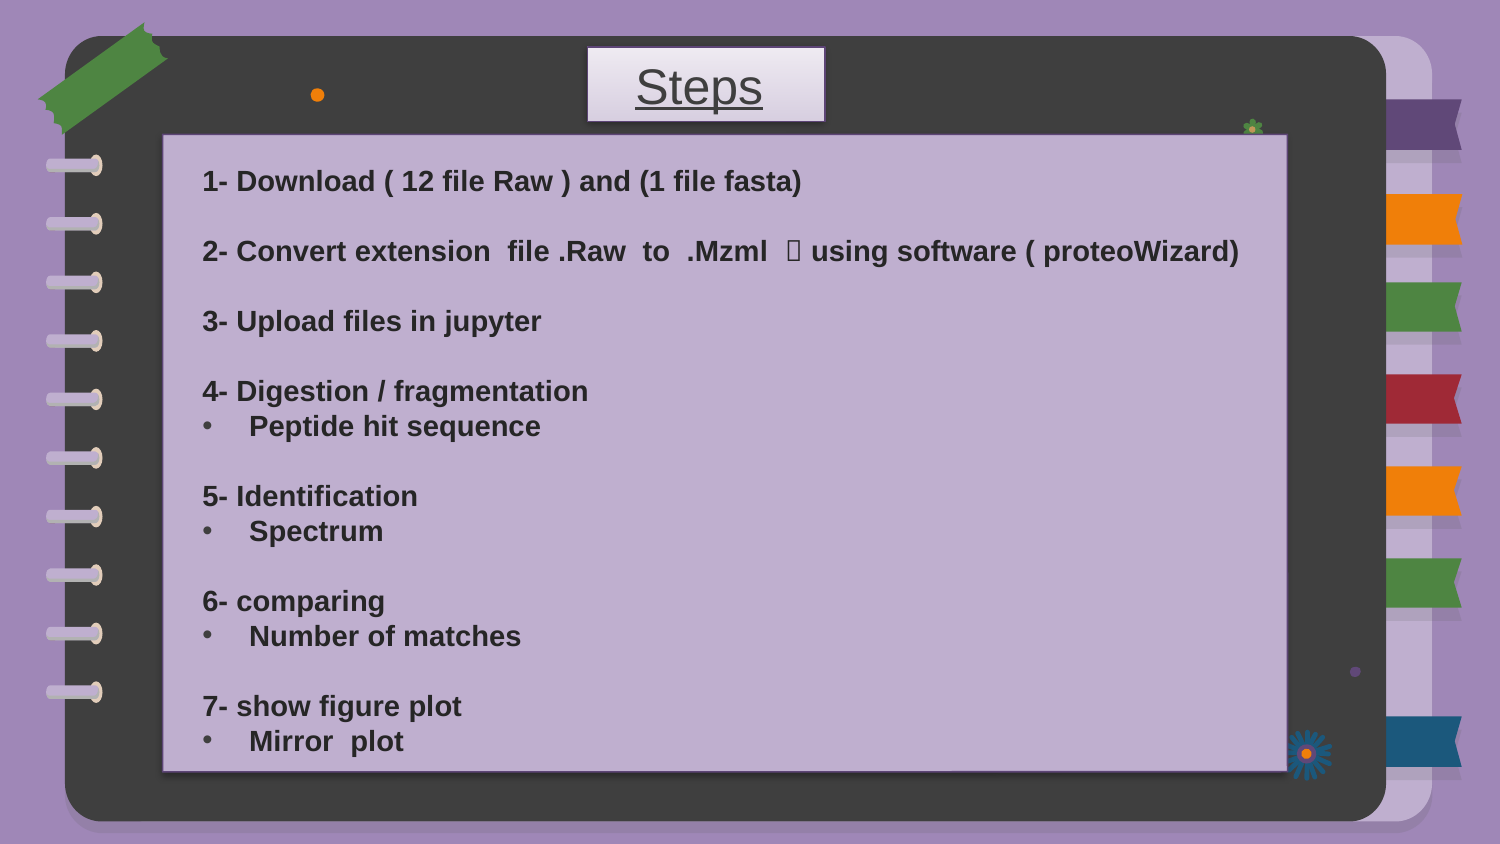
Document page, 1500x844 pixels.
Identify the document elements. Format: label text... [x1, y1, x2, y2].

text_box [161, 133, 1289, 773]
text_box Steps [587, 46, 826, 122]
text_box 1- Download ( 12 file Raw ) and (1 file fasta) 2- Convert extension file .Raw to .Mzml  using software ( proteoWizard) 3- Upload files in jupyter 4- Digestion / fragmentation Peptide hit sequence 5- Identification Spectrum 6- comparing Number of matches 7- show figure plot Mirror plot [187, 155, 1425, 835]
